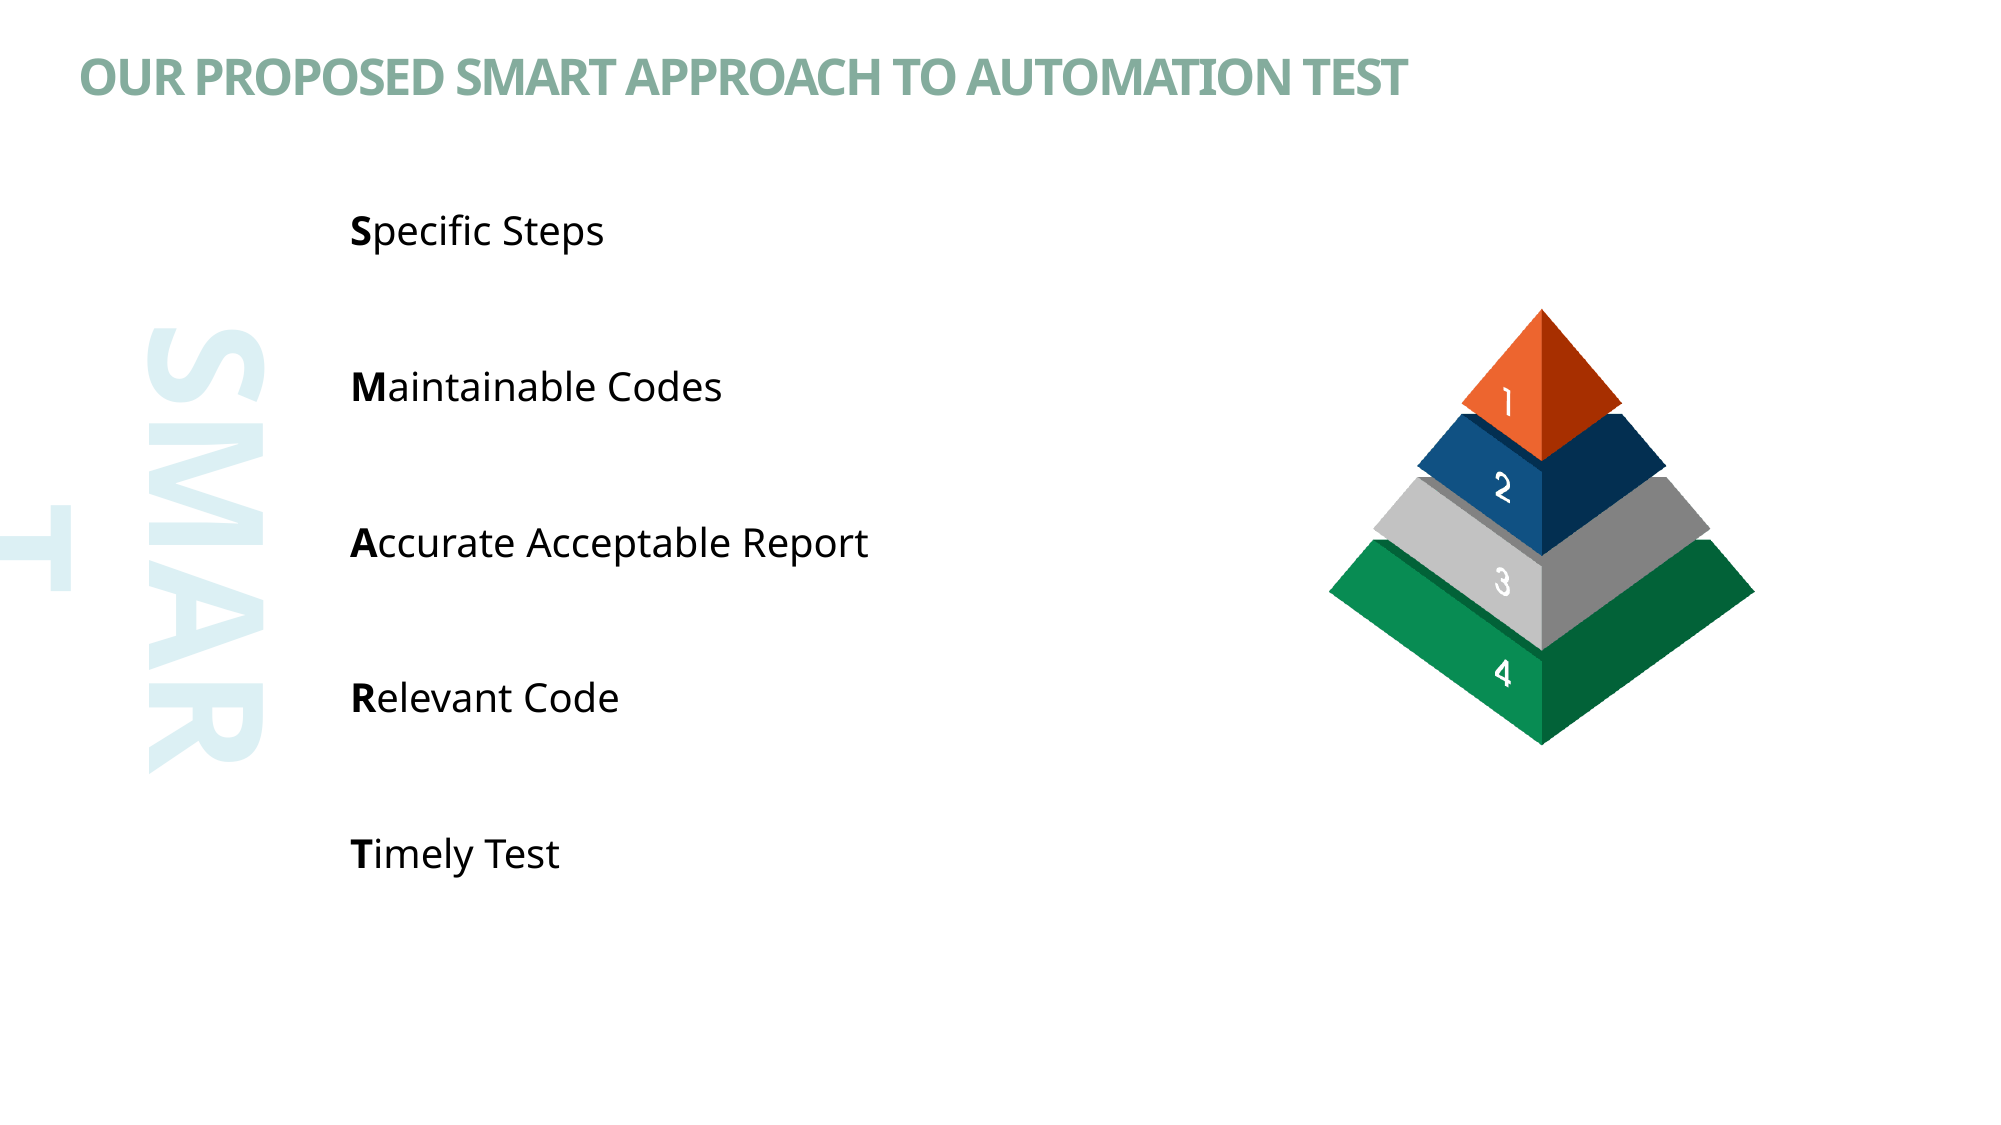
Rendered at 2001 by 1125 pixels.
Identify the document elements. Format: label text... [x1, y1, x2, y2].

title Our proposed SMART Approach to Automation Test [78, 46, 1951, 113]
list Specific Steps Maintainable Codes Accurate Acceptable Report Relevant Code Timely Test [334, 207, 1164, 1037]
picture [1263, 277, 1820, 776]
text_box SMART [0, 277, 316, 819]
